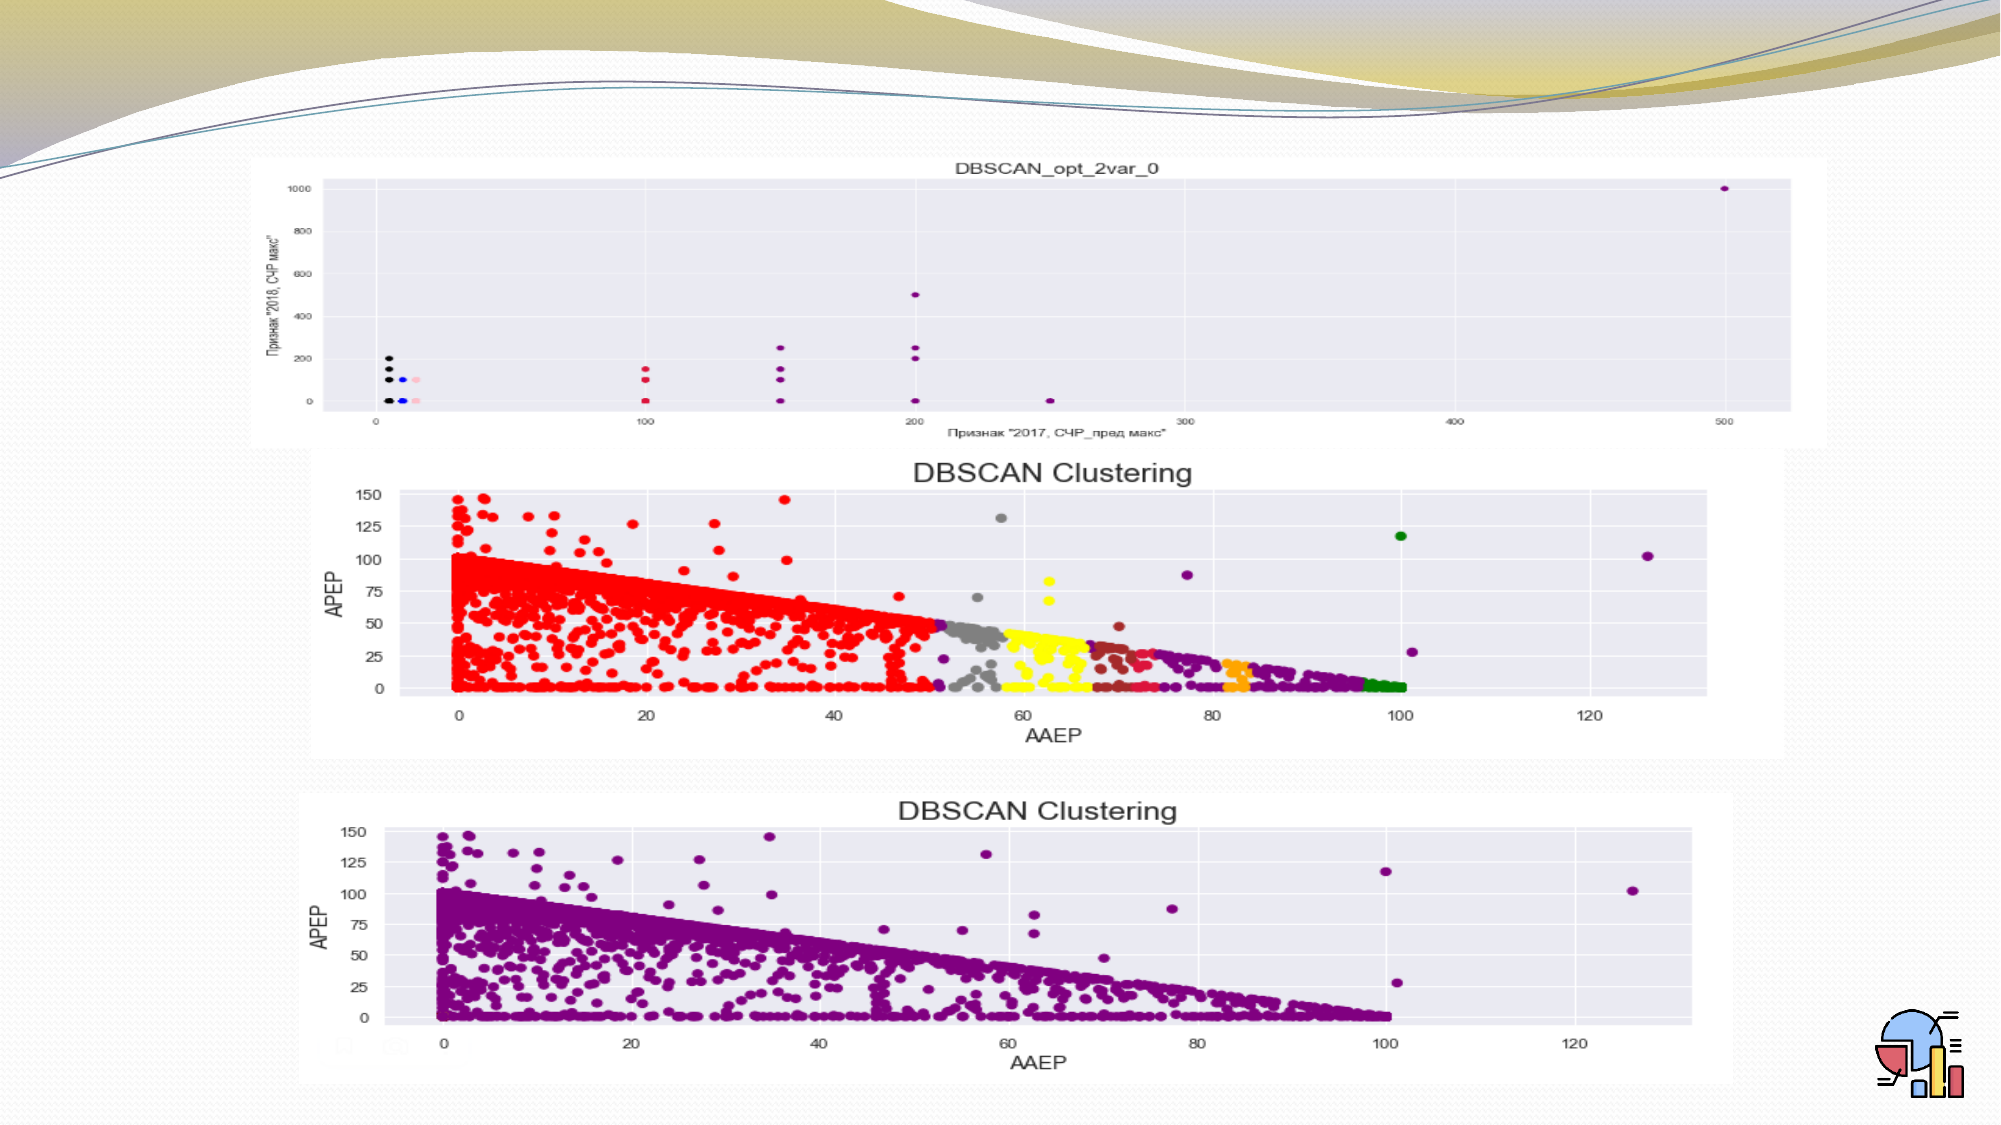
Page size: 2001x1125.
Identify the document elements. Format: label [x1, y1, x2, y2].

picture [250, 158, 1827, 448]
picture [299, 792, 1733, 1085]
picture [311, 462, 1784, 760]
picture [1874, 1008, 1964, 1099]
